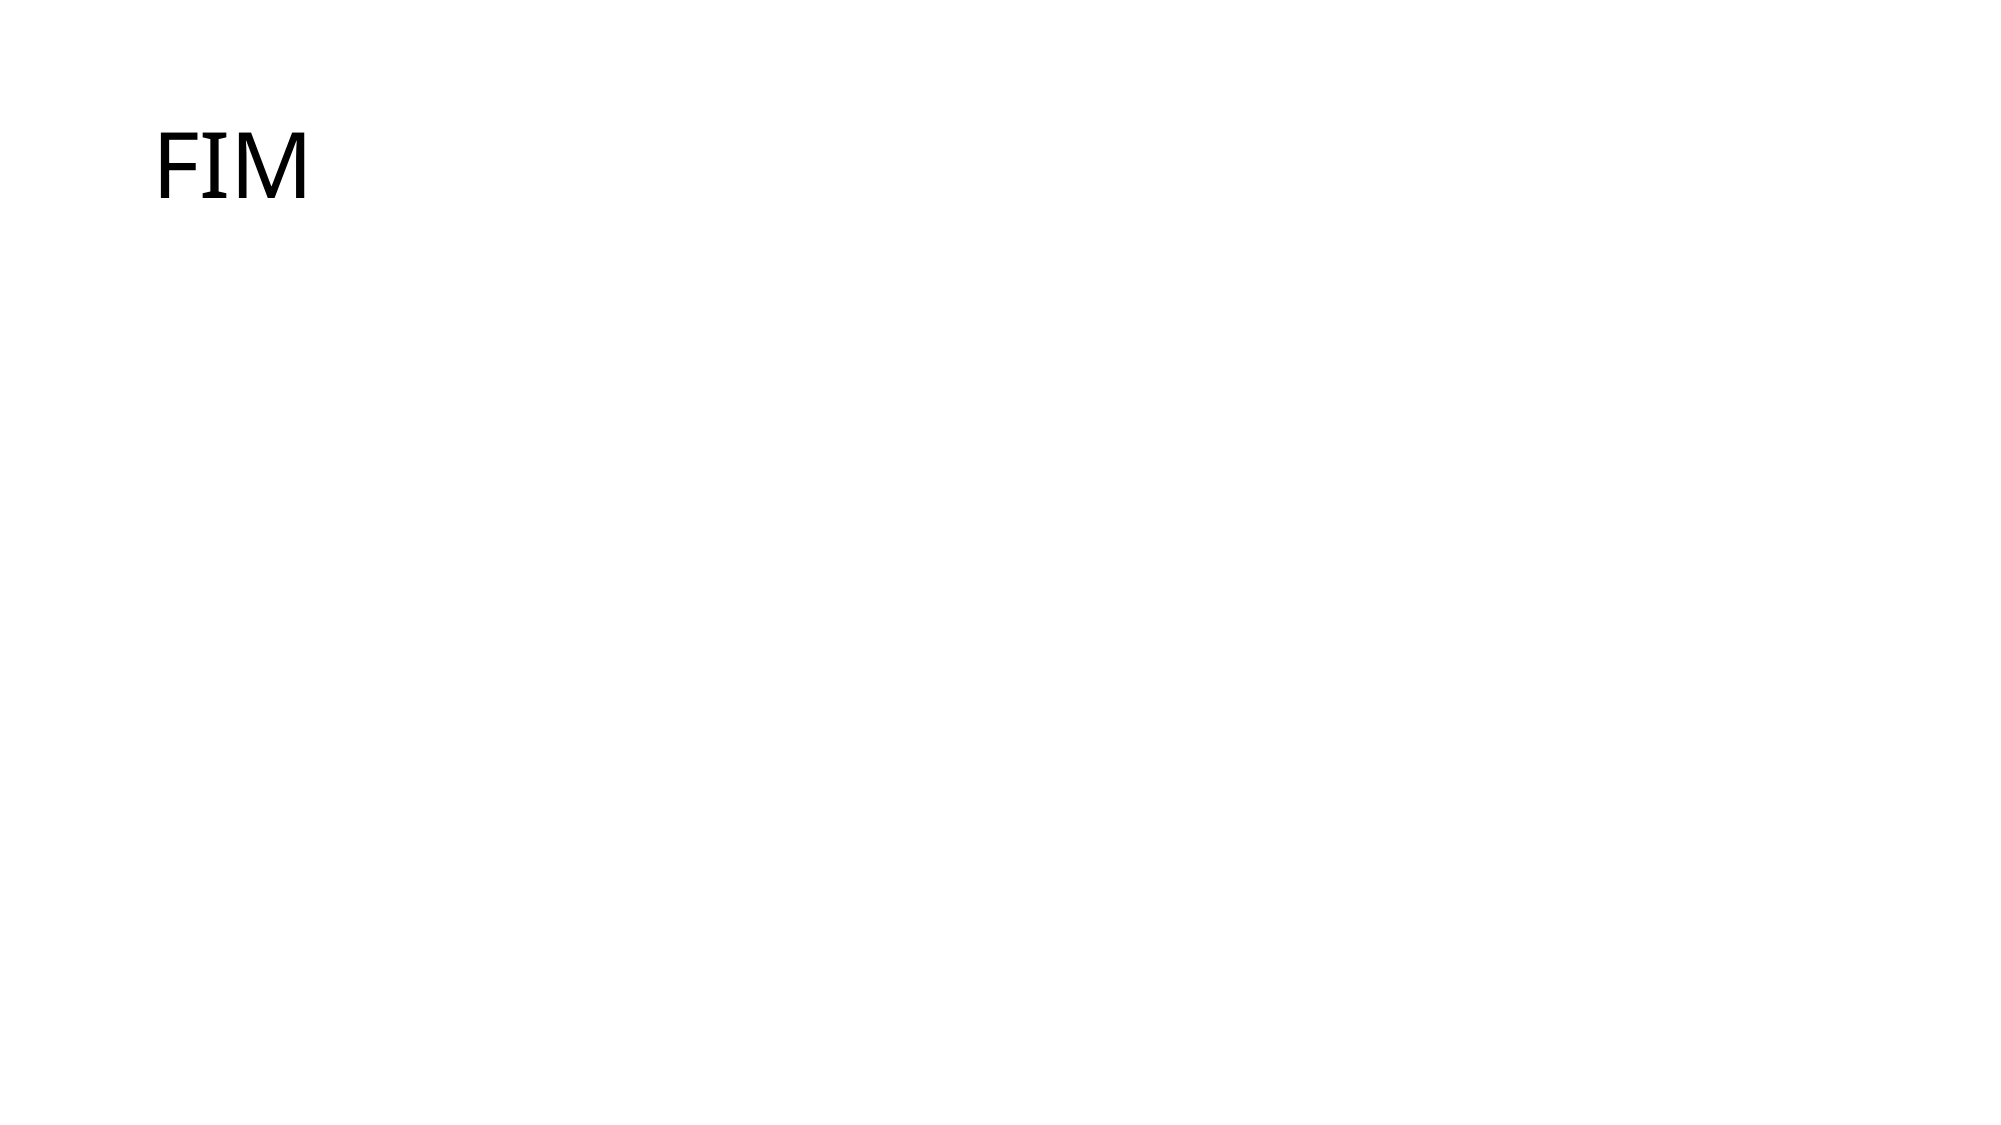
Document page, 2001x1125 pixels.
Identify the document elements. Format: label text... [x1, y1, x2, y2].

title FIM [137, 59, 1863, 278]
